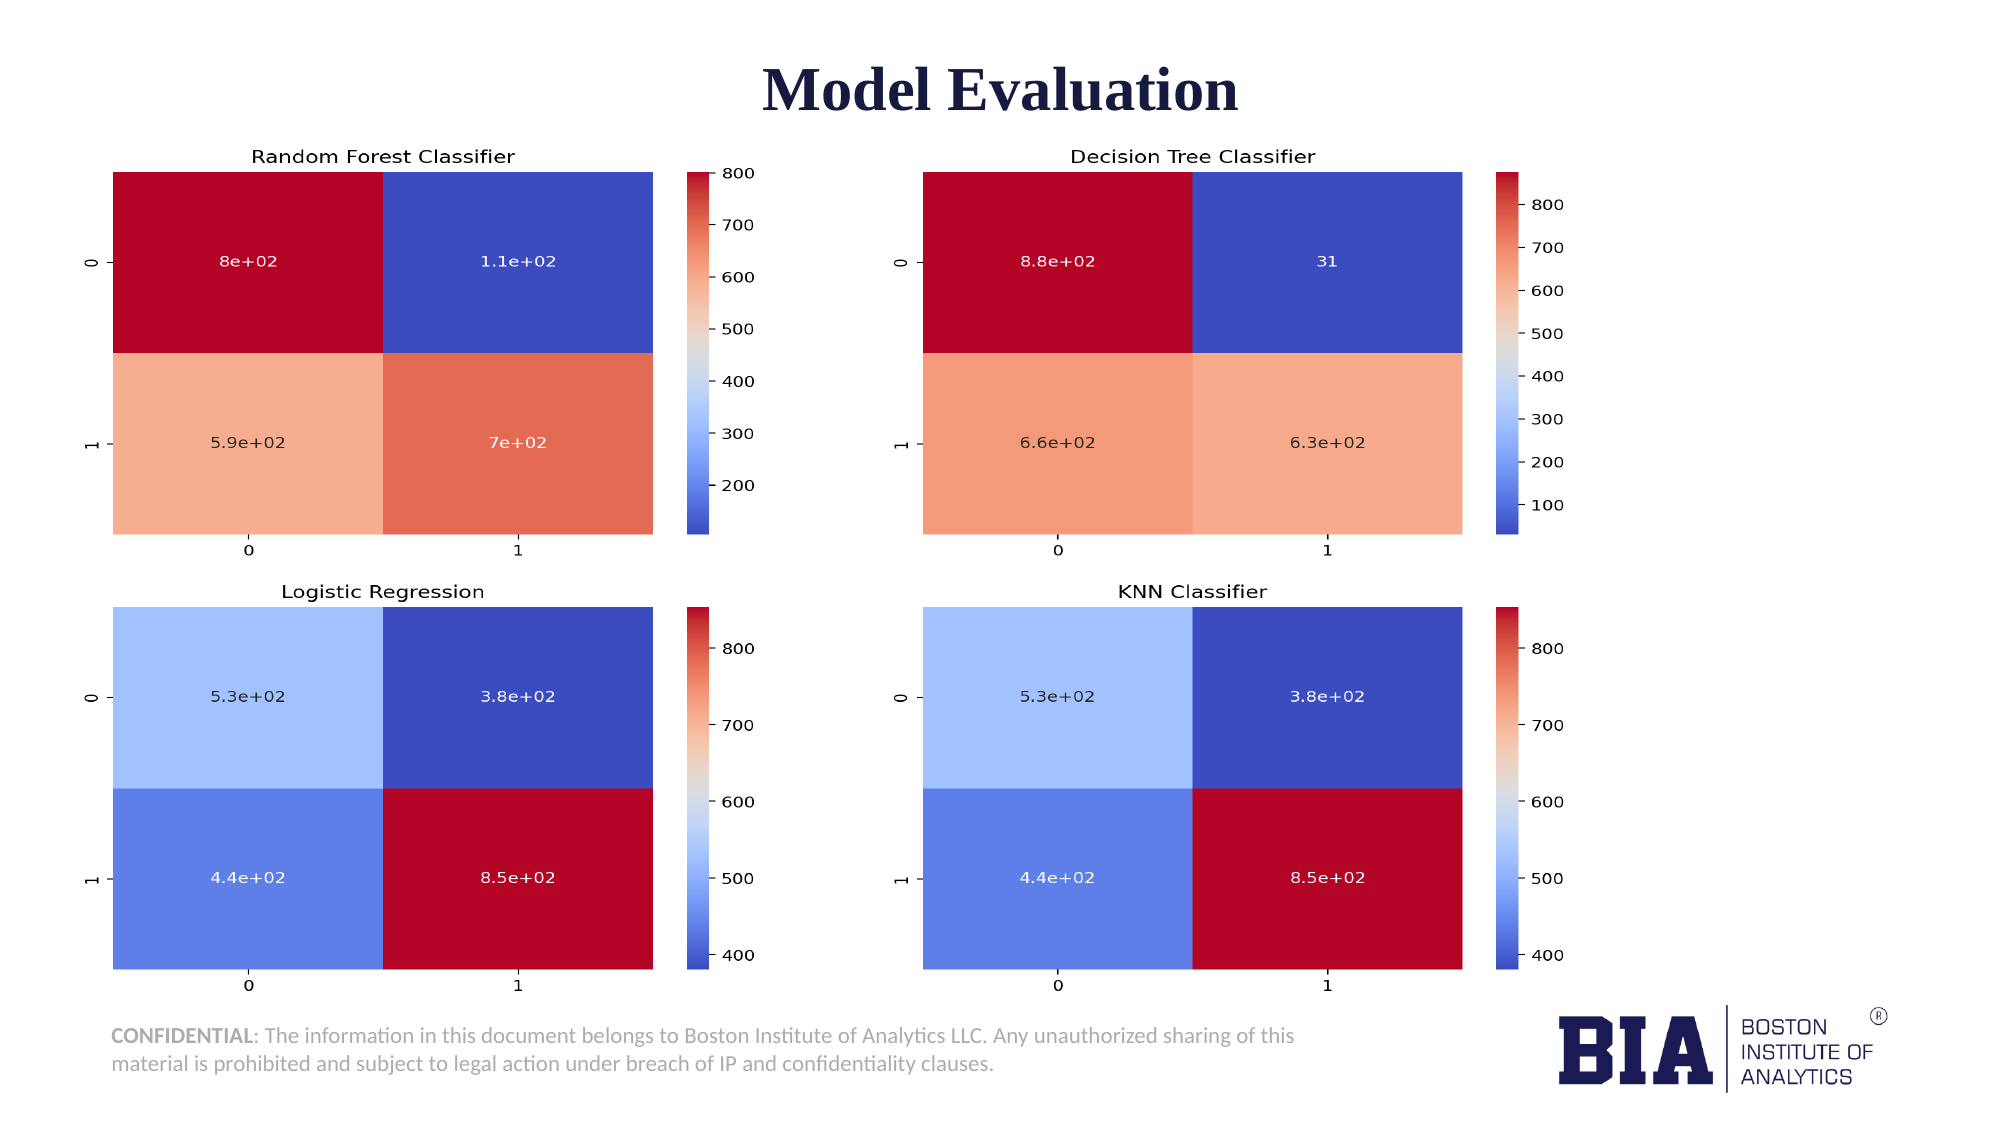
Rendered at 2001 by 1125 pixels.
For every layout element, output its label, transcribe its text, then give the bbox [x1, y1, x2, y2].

picture [1557, 1003, 1889, 1094]
text_box Model Evaluation [356, 40, 1646, 131]
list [70, 139, 1577, 1004]
